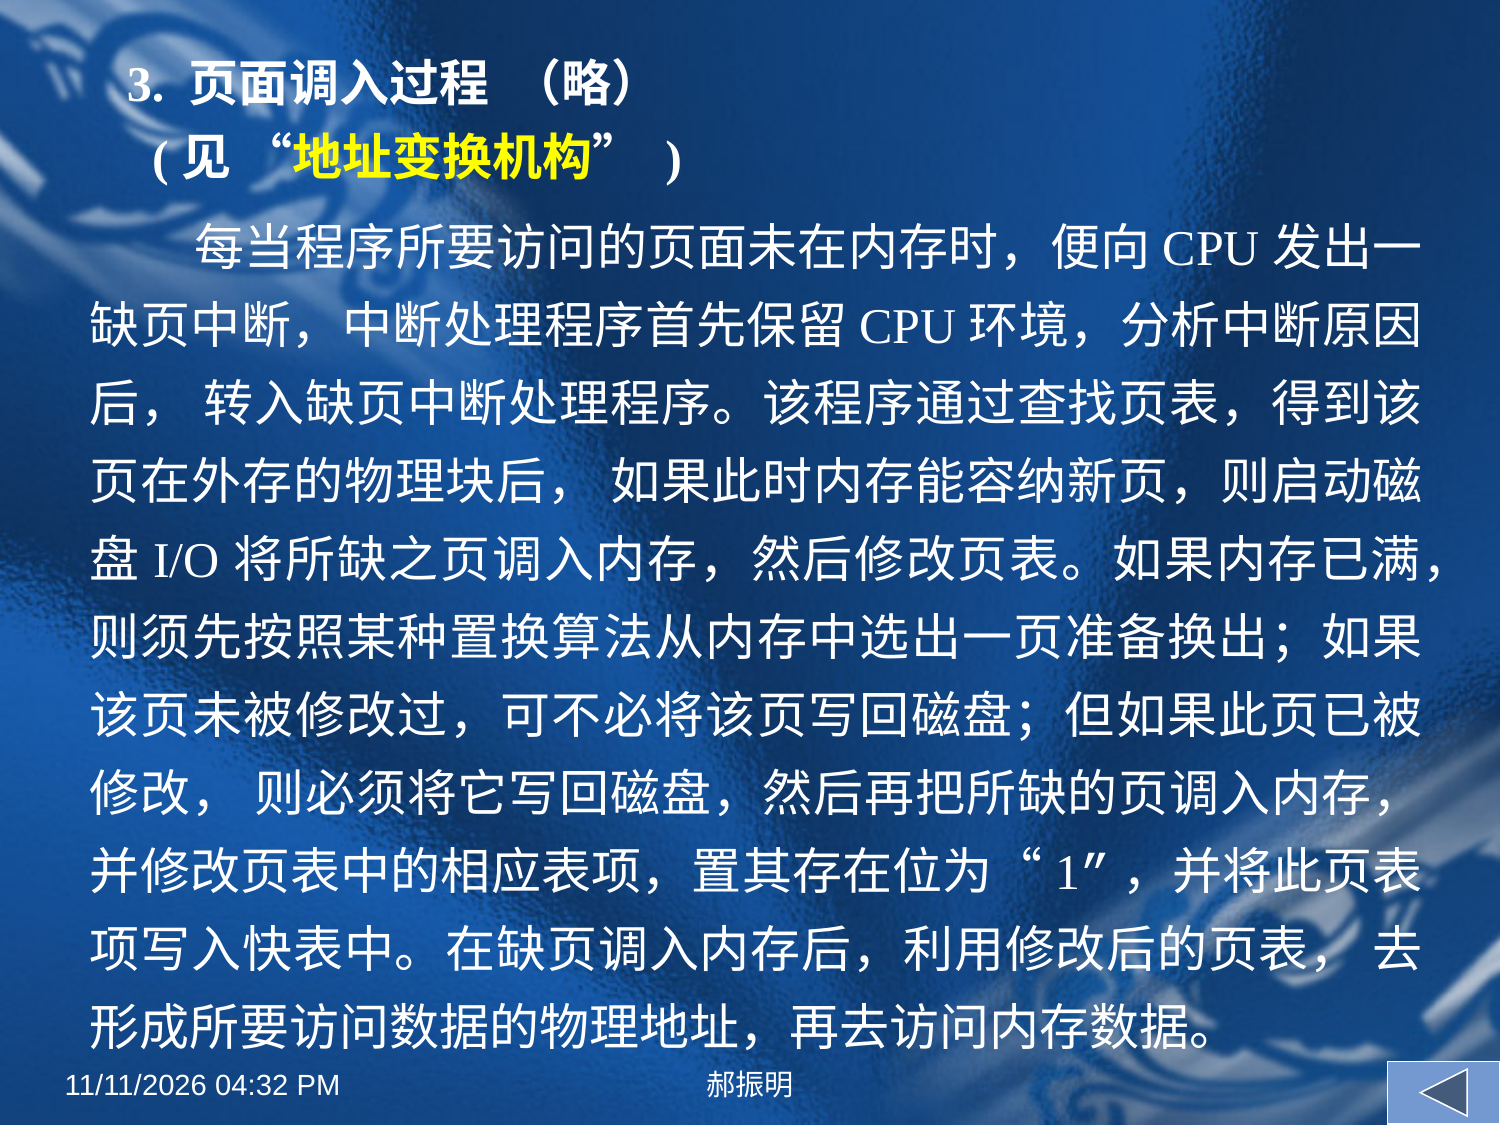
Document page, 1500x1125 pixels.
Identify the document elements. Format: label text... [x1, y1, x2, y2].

footer 郝振明 [512, 1058, 988, 1103]
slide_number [49, 1058, 426, 1103]
text_box [1387, 1061, 1500, 1124]
text_box (见 “地址变换机构” ) 每当程序所要访问的页面未在内存时，便向CPU发出一缺页中断，中断处理程序首先保留CPU环境，分析中断原因后， 转入缺页中断处理程序。该程序通过查找页表，得到该页在外存的物理块后， 如果此时内存能容纳新页，则启动磁盘I/O将所缺之页调入内存，然后修改页表。如果内存已满，则须先按照某种置换算法从内存中选出一页准备换出；如果该页未被修改过，可不必将该页写回磁盘；但如果此页已被修改， 则必须将它写回磁盘，然后再把所缺的页调入内存， 并修改页表中的相应表项，置其存在位为“1”，并将此页表项写入快表中。在缺页调入内存后，利用修改后的页表， 去形成所要访问数据的物理地址，再去访问内存数据。 [74, 126, 1438, 1063]
picture [0, 0, 1500, 1125]
title 3. 页面调入过程 （略） [49, 37, 1451, 126]
